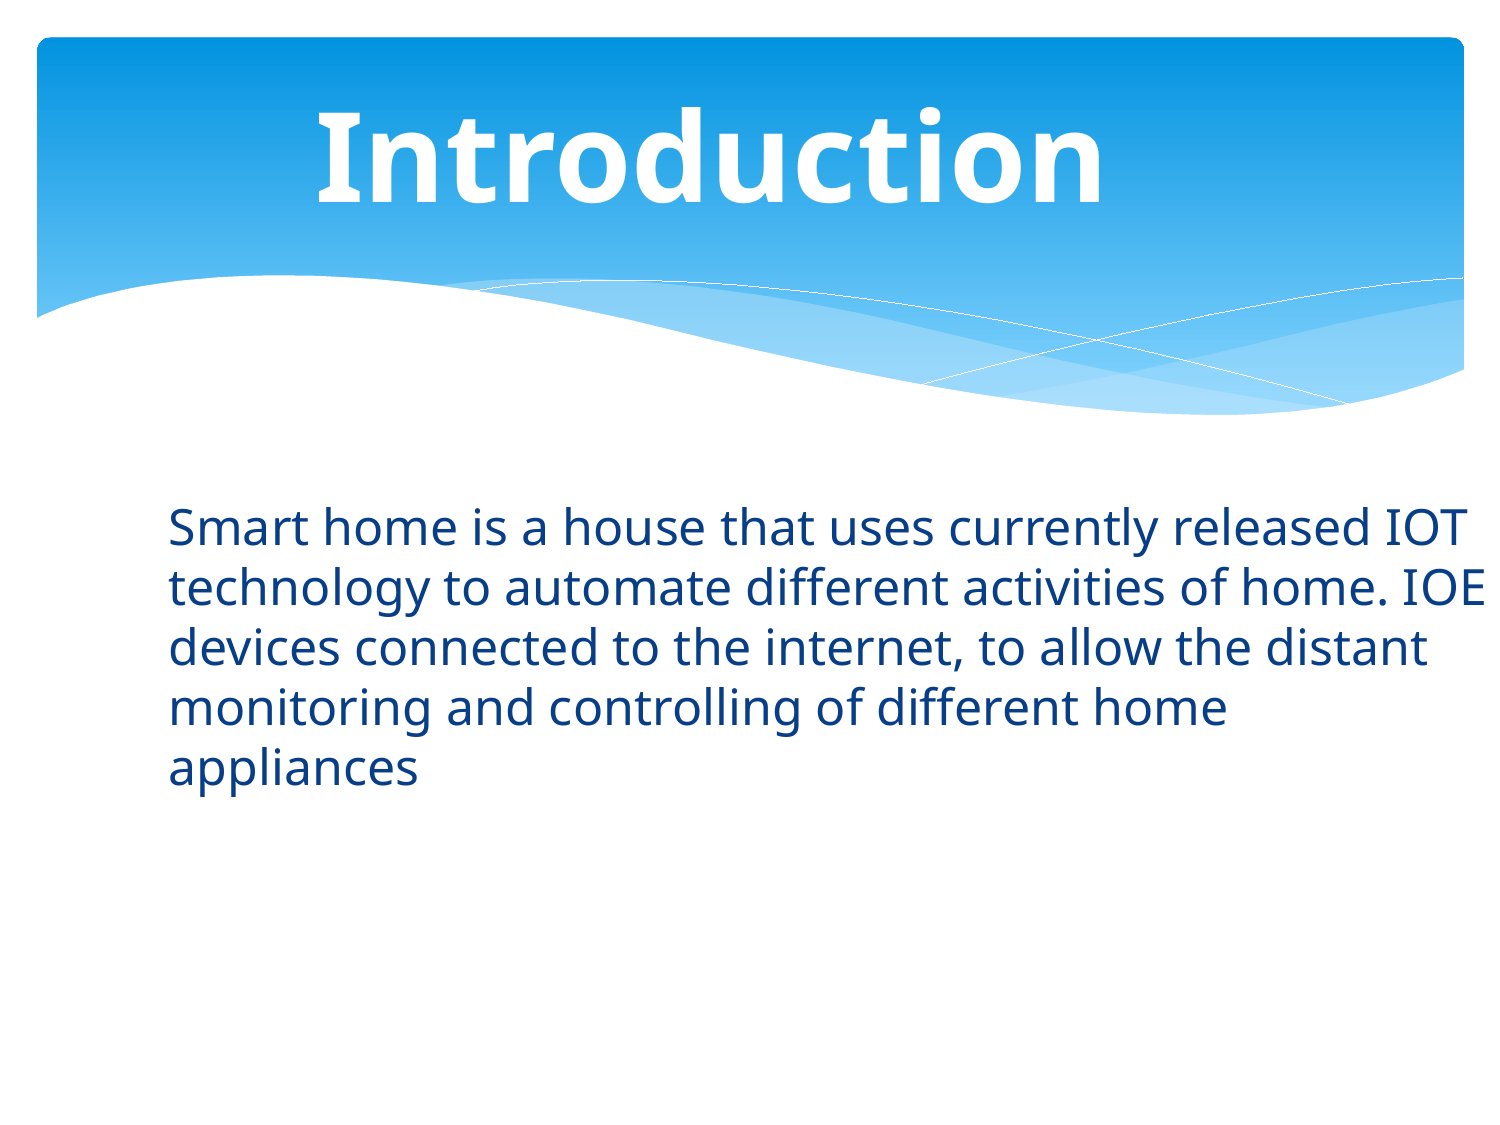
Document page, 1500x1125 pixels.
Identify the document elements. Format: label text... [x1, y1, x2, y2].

list Smart home is a house that uses currently released IOT technology to automate different activities of home. IOE devices connected to the internet, to allow the distant monitoring and controlling of different home appliances [153, 487, 1500, 1048]
title Introduction [37, 50, 1388, 256]
